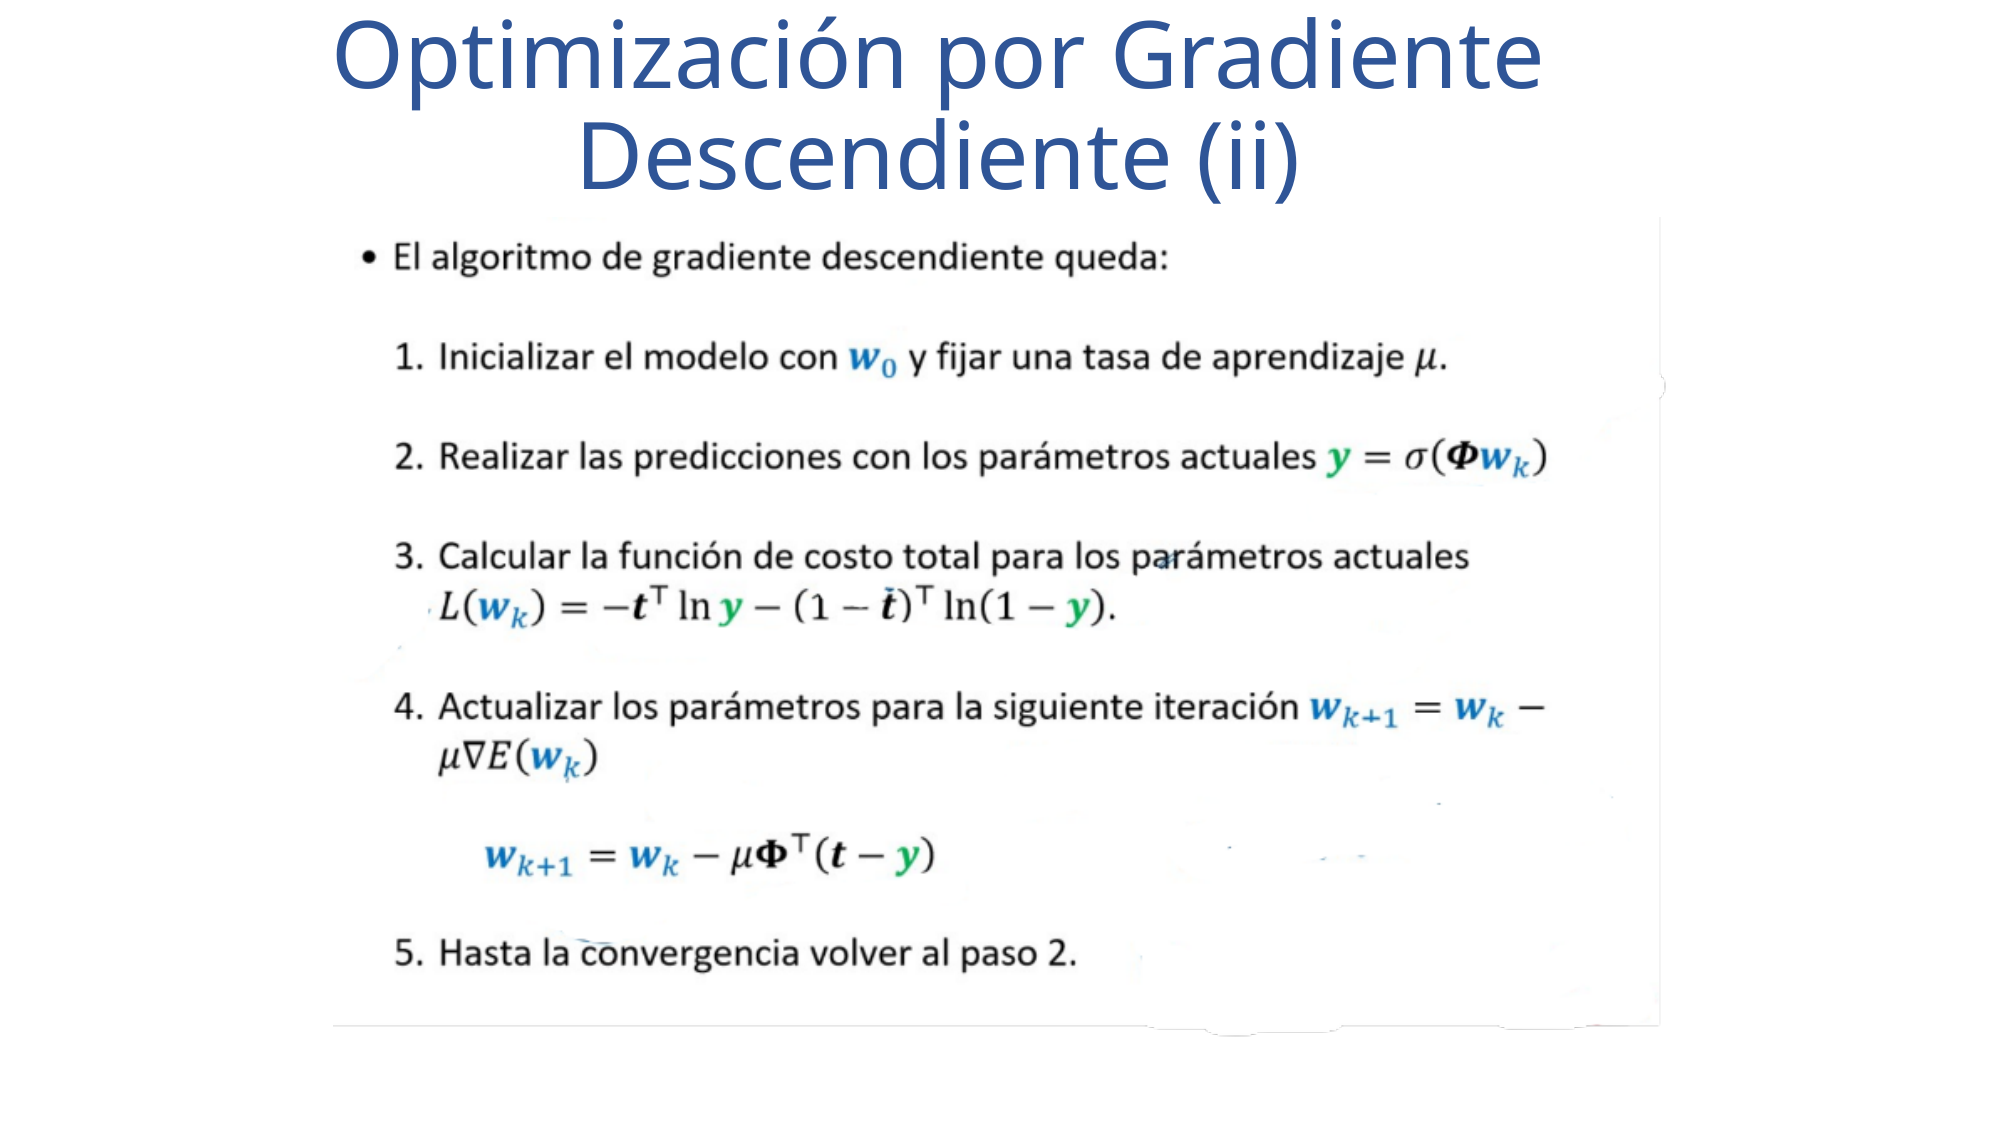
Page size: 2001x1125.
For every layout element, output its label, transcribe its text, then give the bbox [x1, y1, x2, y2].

picture [333, 217, 1667, 1038]
title Optimización por Gradiente Descendiente (ii) [75, 0, 1801, 218]
